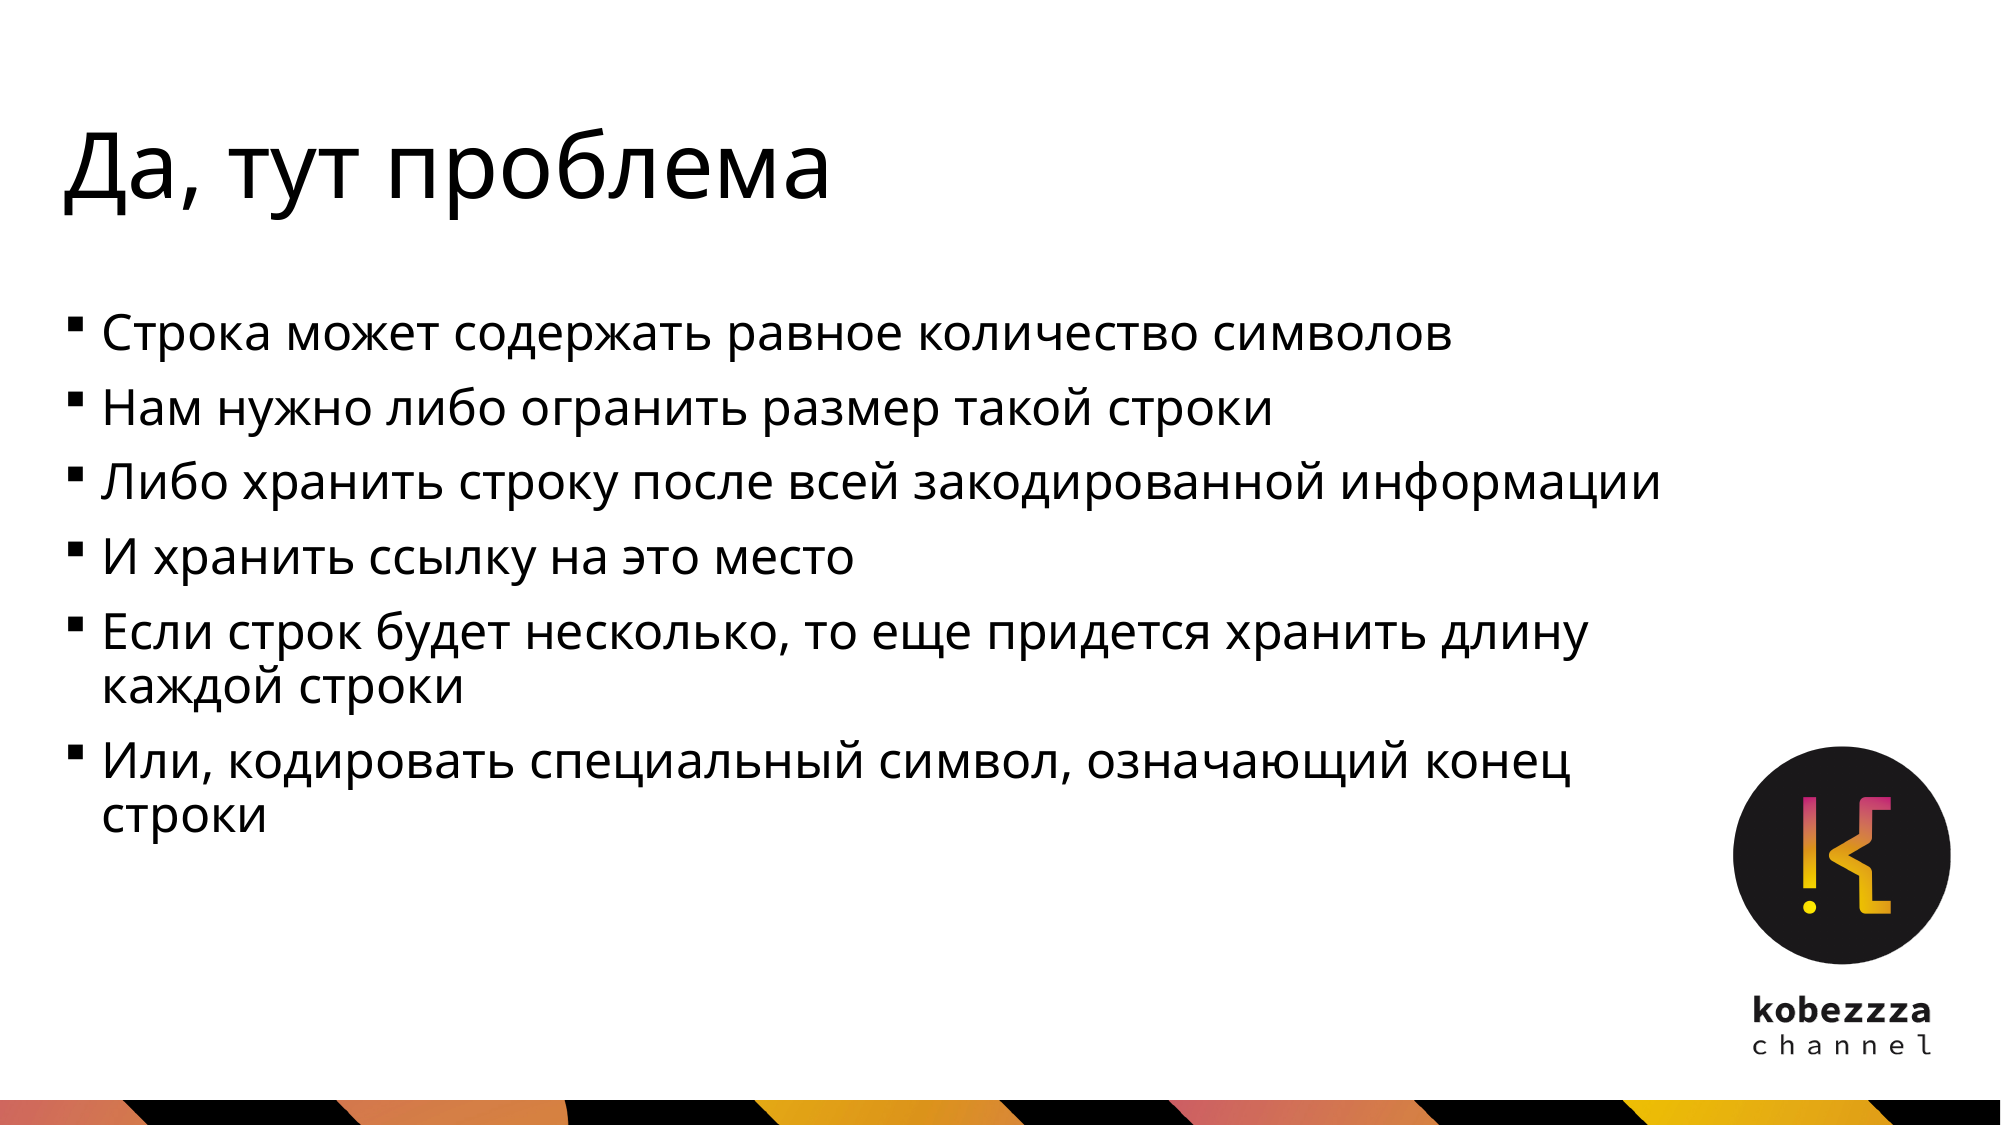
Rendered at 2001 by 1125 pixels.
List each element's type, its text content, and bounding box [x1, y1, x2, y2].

list Строка может содержать равное количество символов Нам нужно либо огранить размер такой строки Либо хранить строку после всей закодированной информации И хранить ссылку на это место Если строк будет несколько, то еще придется хранить длину каждой строки Или, кодировать специальный символ, означающий конец строки [49, 299, 1695, 1014]
picture [0, 0, 2001, 1125]
title Да, тут проблема [49, 59, 1913, 278]
